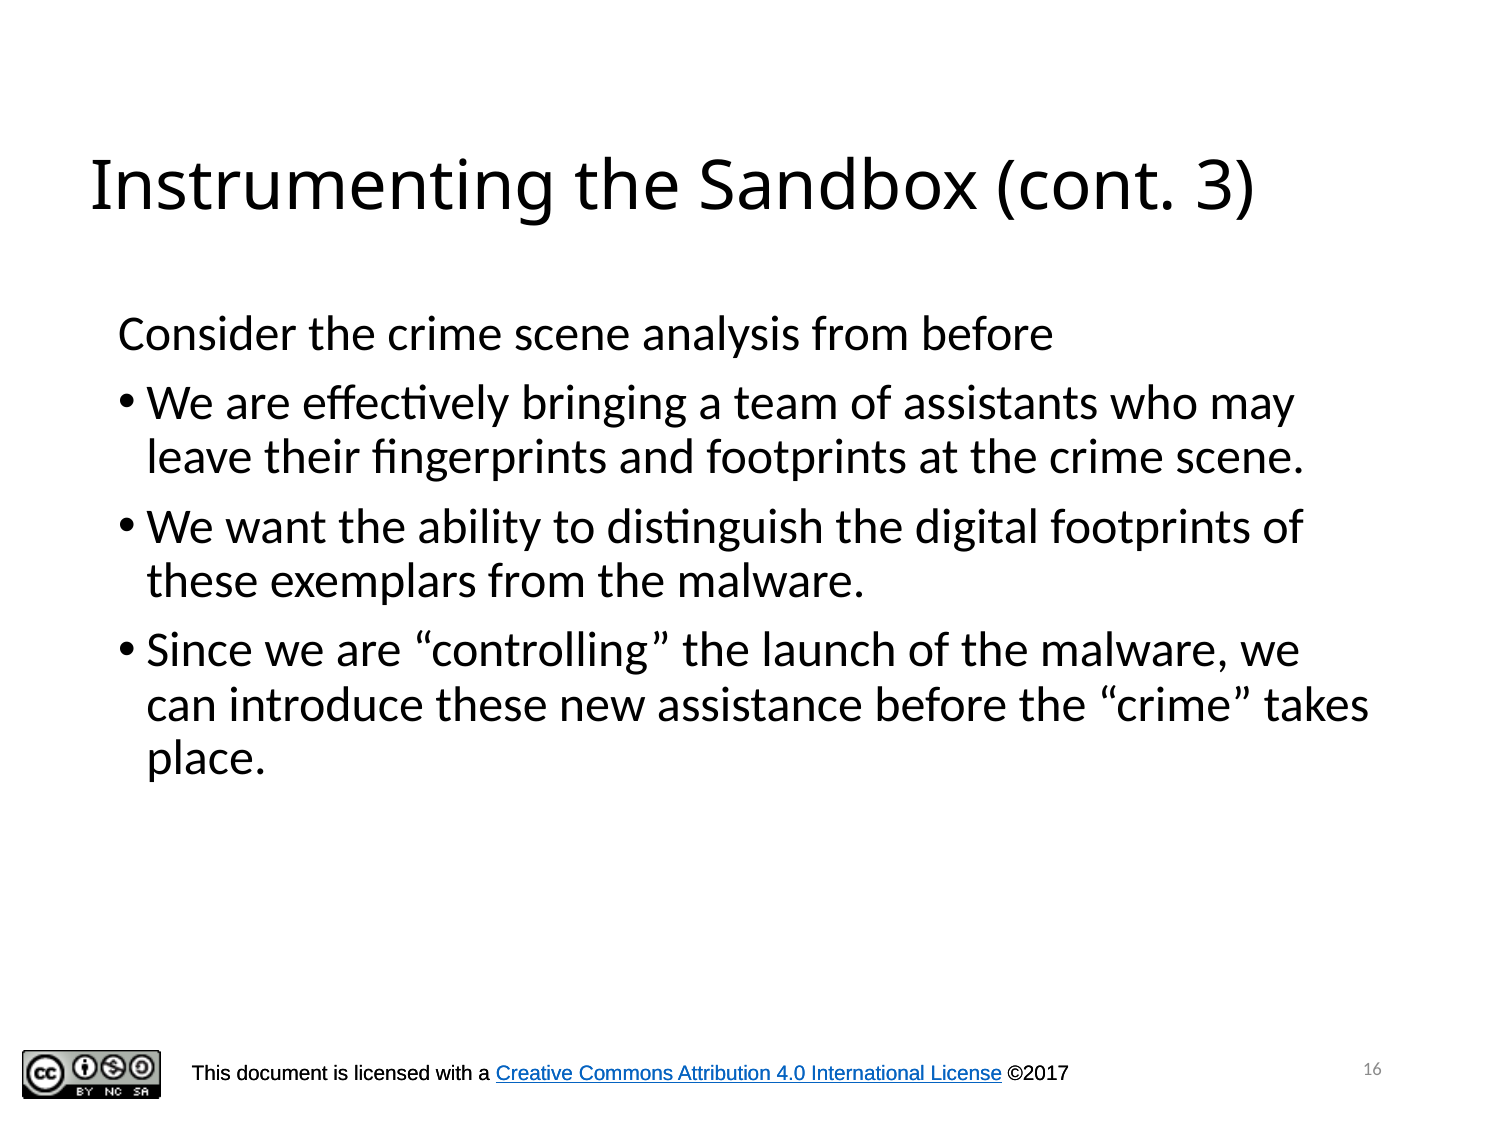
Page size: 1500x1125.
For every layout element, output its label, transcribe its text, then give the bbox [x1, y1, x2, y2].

picture [22, 1050, 161, 1099]
title Instrumenting the Sandbox (cont. 3) [74, 74, 1488, 301]
list Consider the crime scene analysis from before We are effectively bringing a team of assistants who may leave their fingerprints and footprints at the crime scene. We want the ability to distinguish the digital footprints of these exemplars from the malware. Since we are “controlling” the launch of the malware, we can introduce these new assistance before the “crime” takes place. [102, 299, 1398, 1014]
slide_number 16 [1315, 1038, 1397, 1099]
